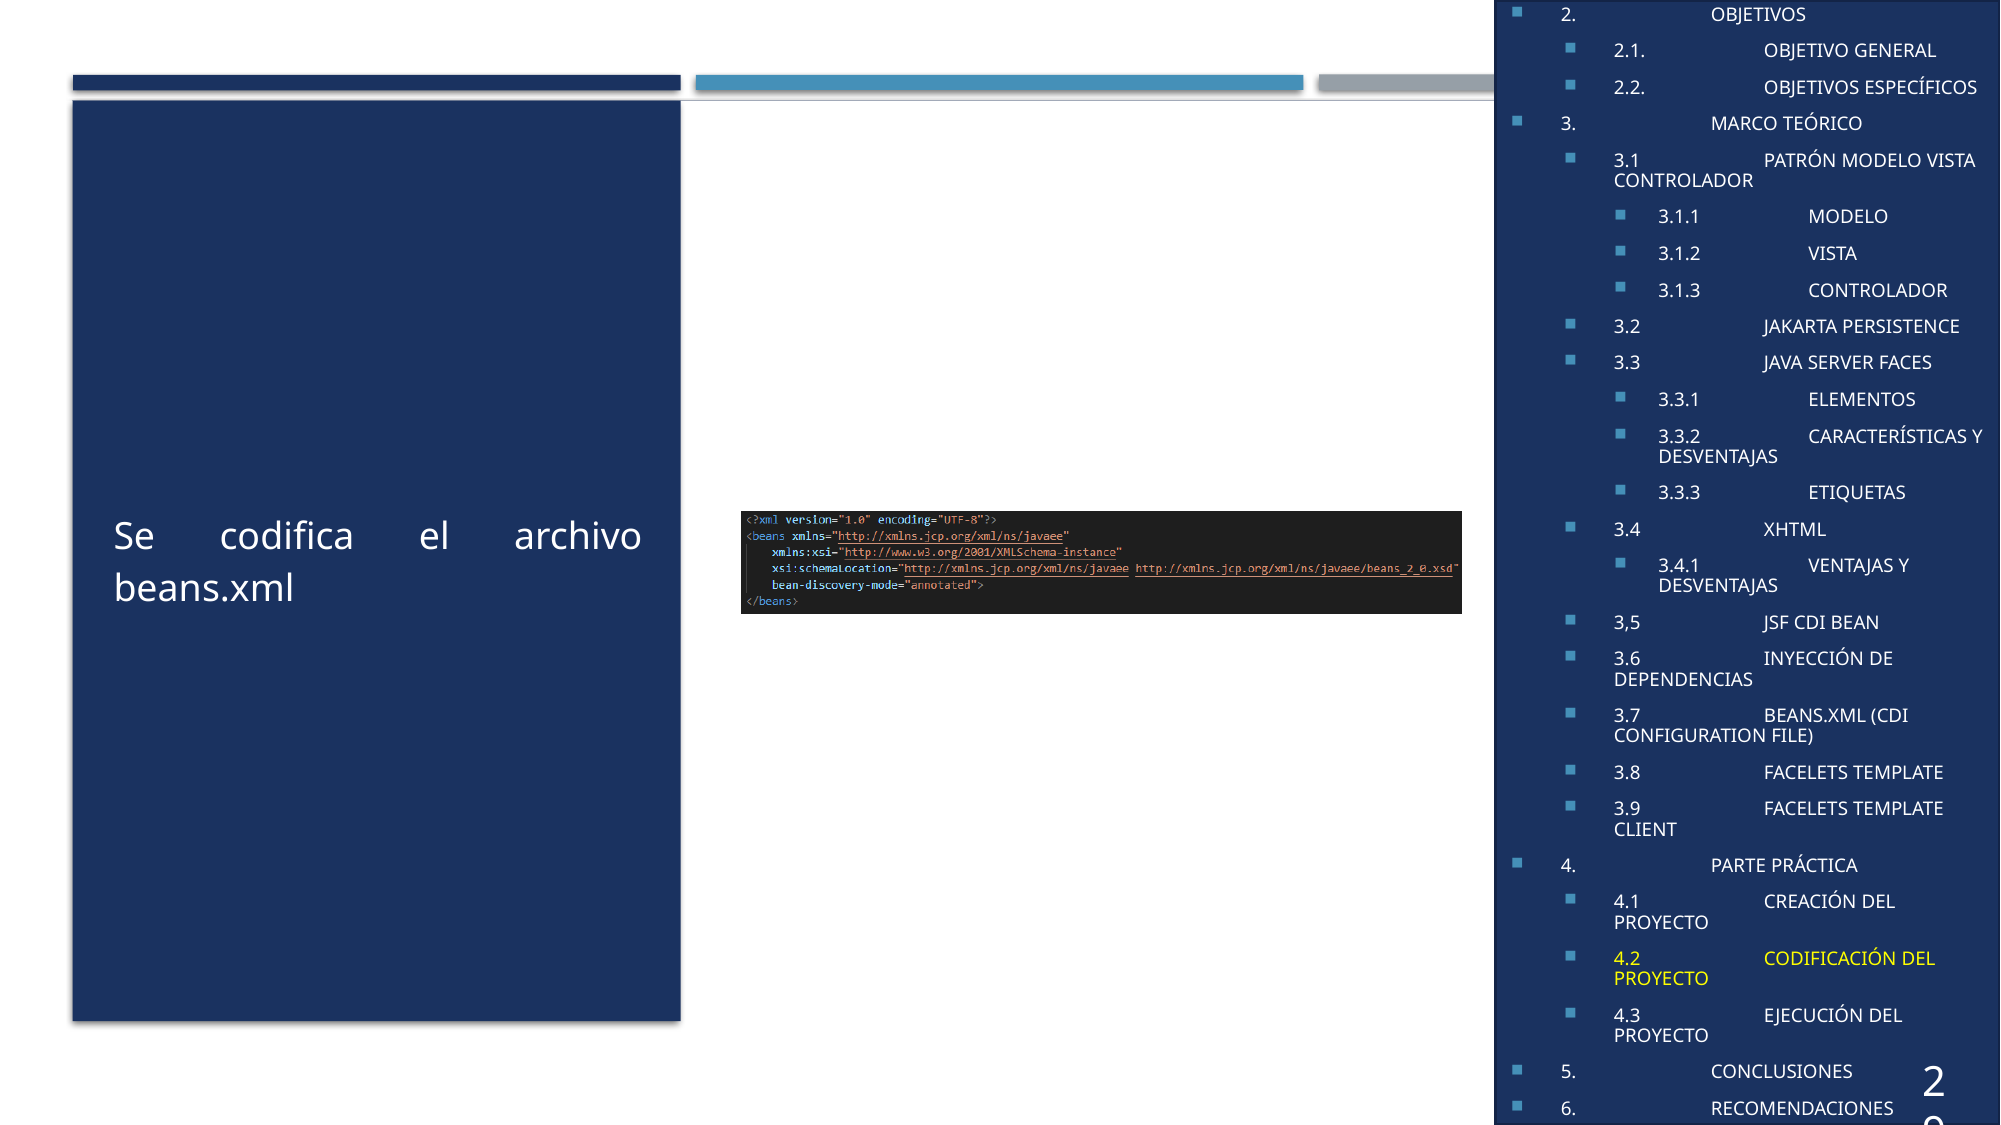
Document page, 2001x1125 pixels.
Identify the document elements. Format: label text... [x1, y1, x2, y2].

picture [741, 510, 1462, 615]
list Se codifica el archivo beans.xml [98, 129, 658, 985]
text_box 29 [1908, 1047, 1985, 1125]
text_box 1. INTRODUCCIÓN 2. OBJETIVOS 2.1. OBJETIVO GENERAL 2.2. OBJETIVOS ESPECÍFICOS 3. MARCO TEÓRICO 3.1 PATRÓN MODELO VISTA CONTROLADOR 3.1.1 MODELO 3.1.2 VISTA 3.1.3 CONTROLADOR 3.2 JAKARTA PERSISTENCE 3.3 JAVA SERVER FACES 3.3.1 ELEMENTOS 3.3.2 CARACTERÍSTICAS Y DESVENTAJAS 3.3.3 ETIQUETAS 3.4 XHTML 3.4.1 VENTAJAS Y DESVENTAJAS 3,5 JSF CDI BEAN 3.6 INYECCIÓN DE DEPENDENCIAS 3.7 BEANS.XML (CDI CONFIGURATION FILE) 3.8 FACELETS TEMPLATE 3.9 FACELETS TEMPLATE CLIENT 4. PARTE PRÁCTICA 4.1 CREACIÓN DEL PROYECTO 4.2 CODIFICACIÓN DEL PROYECTO 4.3 EJECUCIÓN DEL PROYECTO 5. CONCLUSIONES 6. RECOMENDACIONES 7. REFERENCIAS [1494, 0, 2000, 1125]
text_box [72, 100, 682, 1022]
text_box [0, 99, 1494, 1125]
